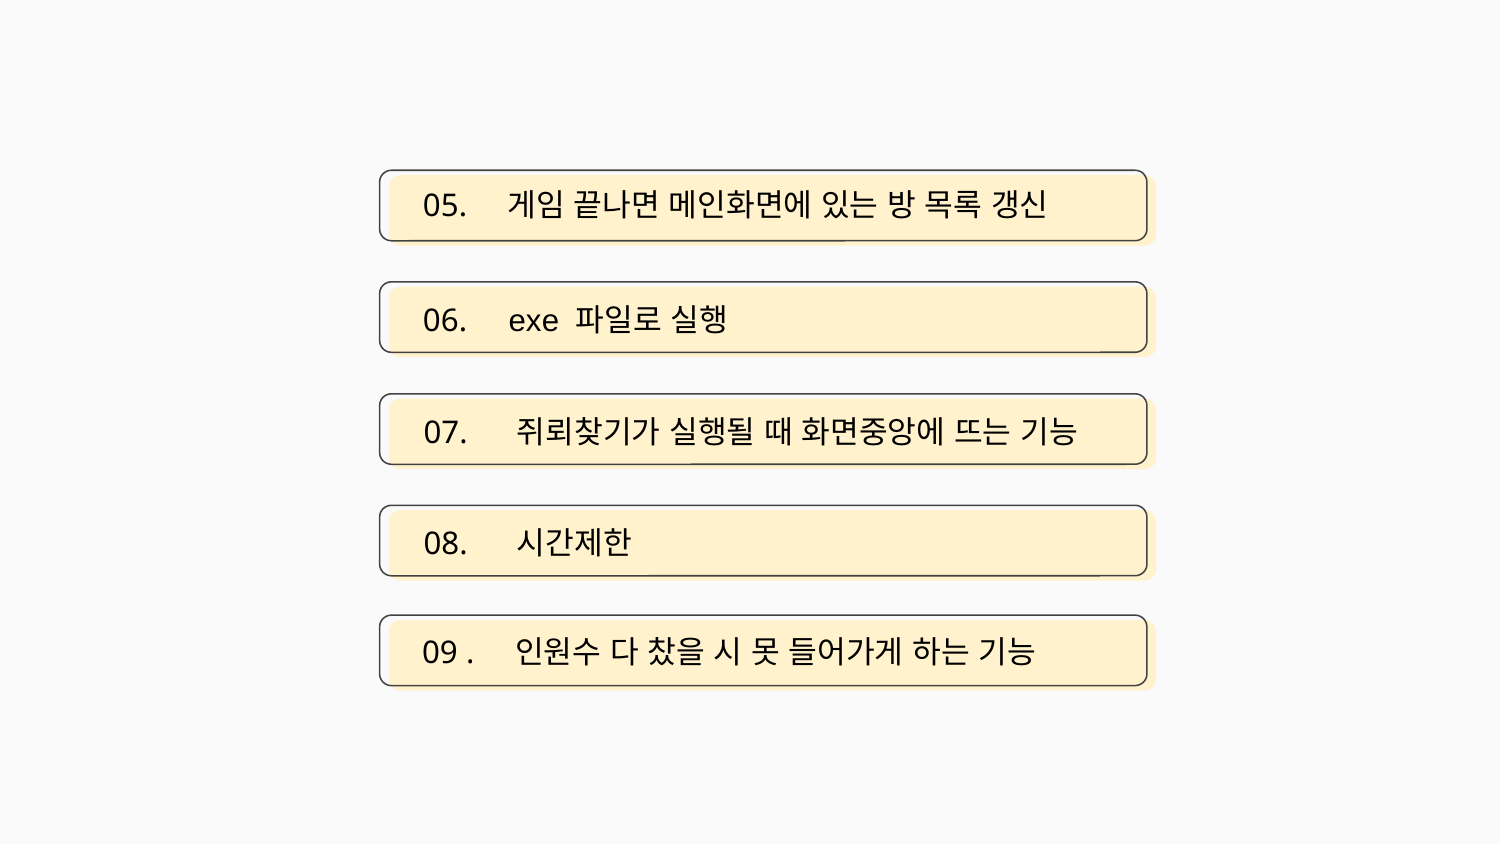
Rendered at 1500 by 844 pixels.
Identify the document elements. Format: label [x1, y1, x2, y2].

text_box [379, 393, 1157, 470]
text_box [379, 614, 1157, 691]
text_box [379, 169, 1157, 246]
text_box [379, 505, 1157, 581]
text_box [379, 281, 1157, 358]
